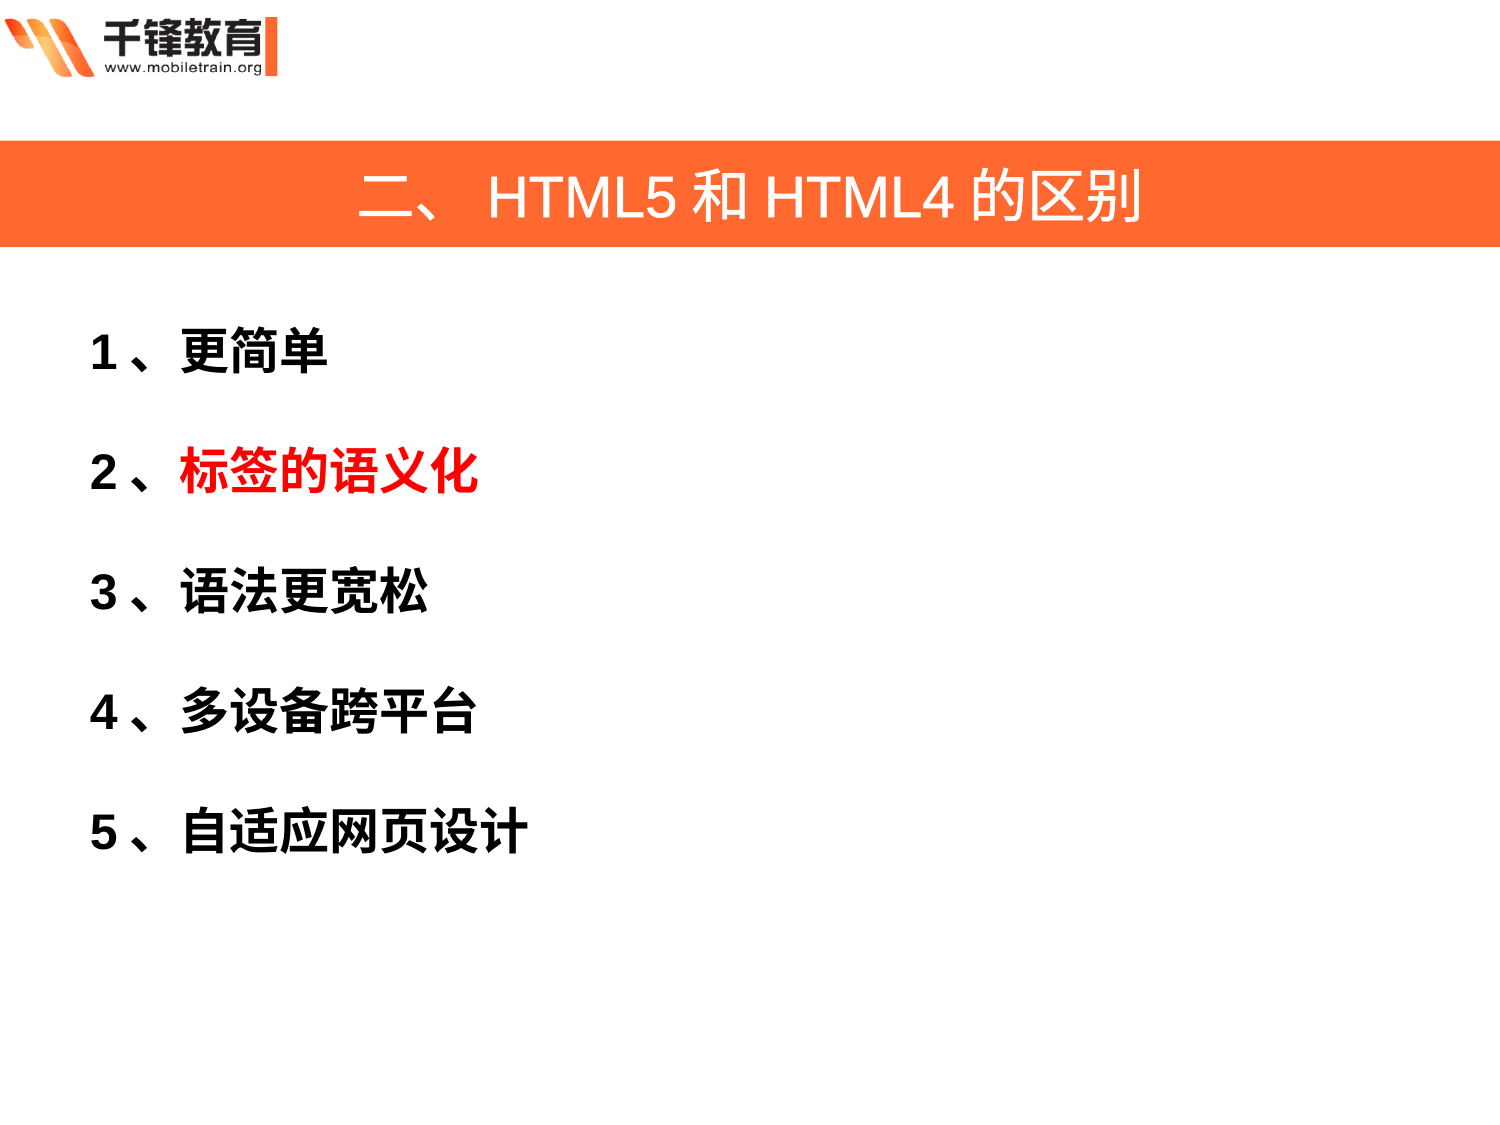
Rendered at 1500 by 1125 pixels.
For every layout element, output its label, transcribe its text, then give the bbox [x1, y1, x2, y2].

text_box 1、更简单 2、标签的语义化 3、语法更宽松 4、多设备跨平台 5、自适应网页设计 [74, 312, 1425, 1055]
text_box 二、HTML5和HTML4的区别 [0, 140, 1500, 247]
picture [3, 18, 261, 79]
